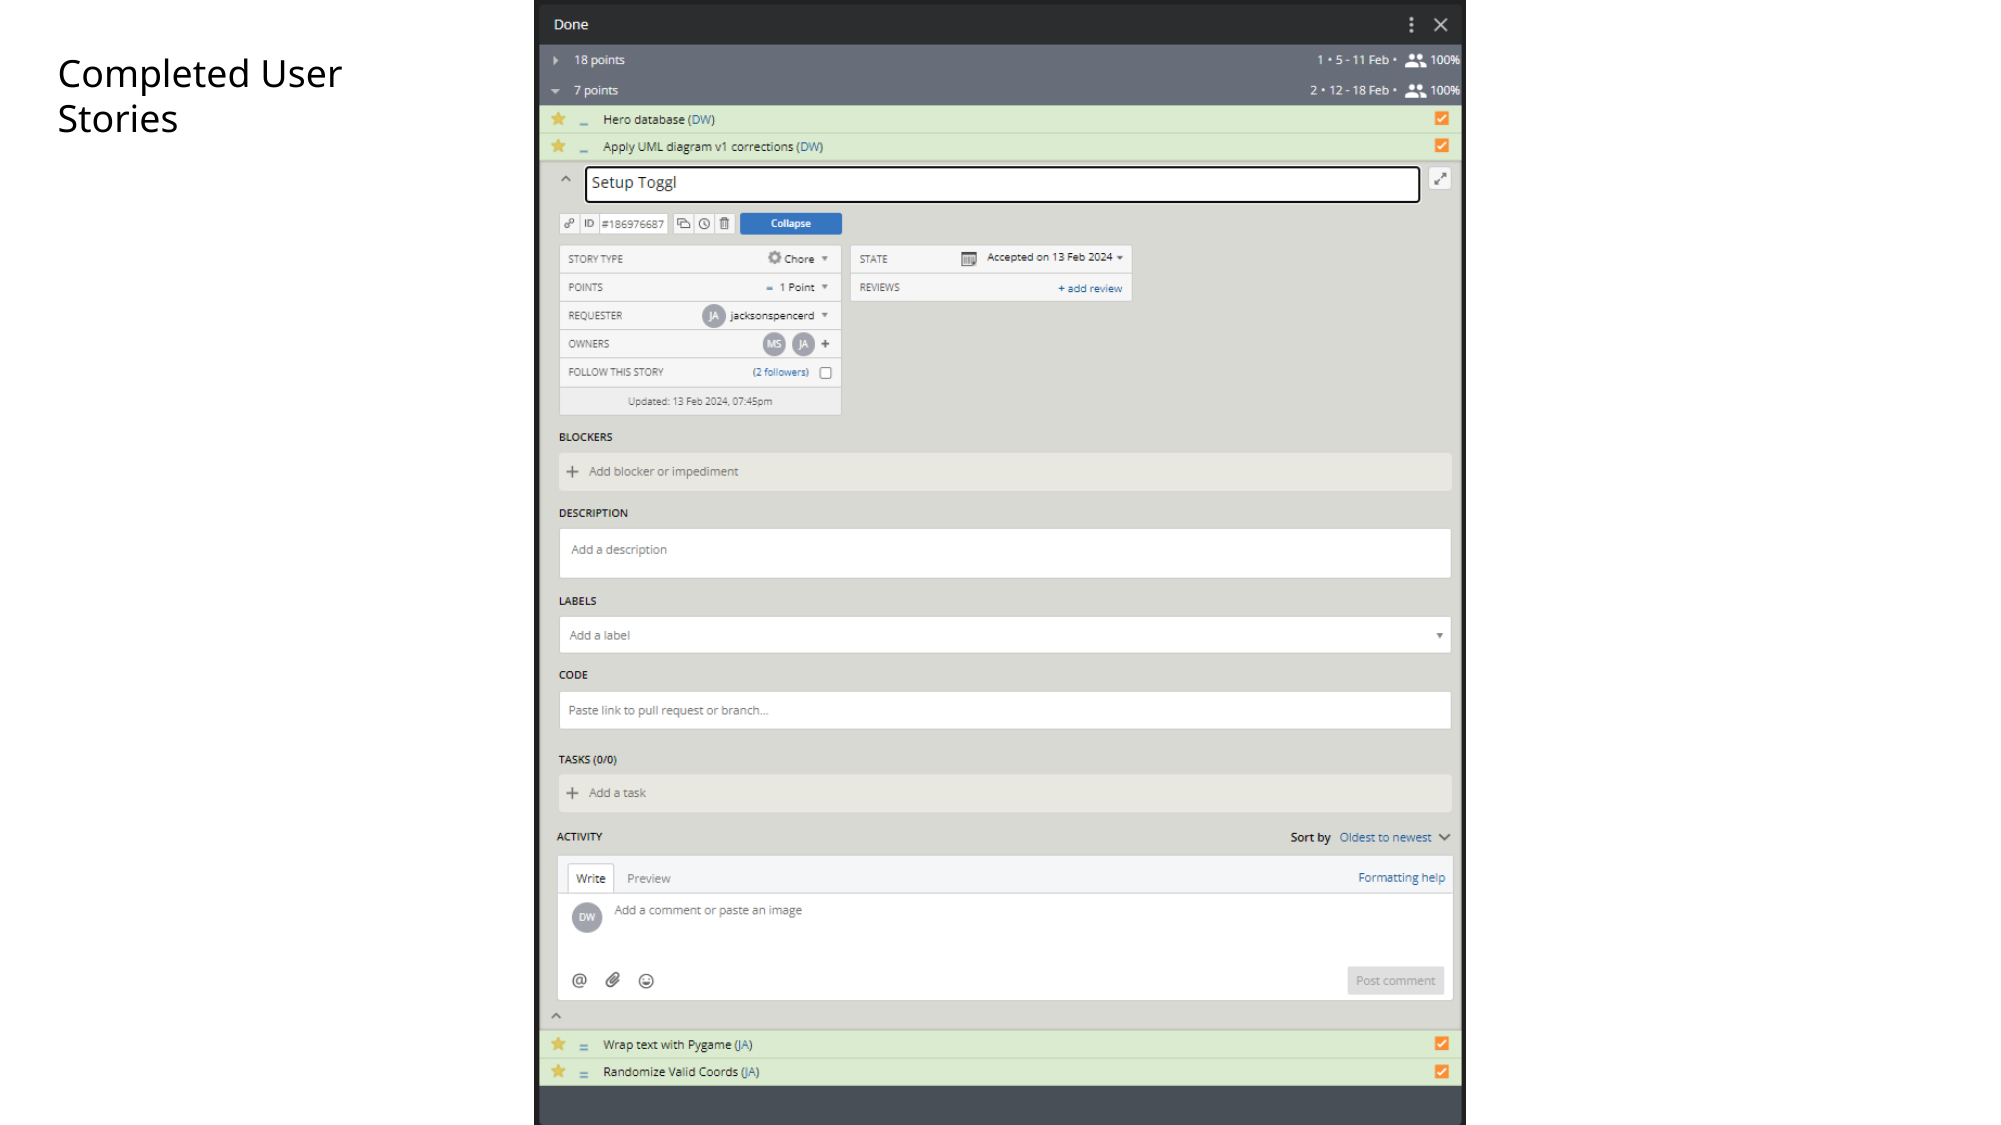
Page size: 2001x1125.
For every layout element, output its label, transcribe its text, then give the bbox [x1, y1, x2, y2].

text_box Completed User Stories [42, 42, 485, 148]
picture [533, 0, 1467, 1125]
